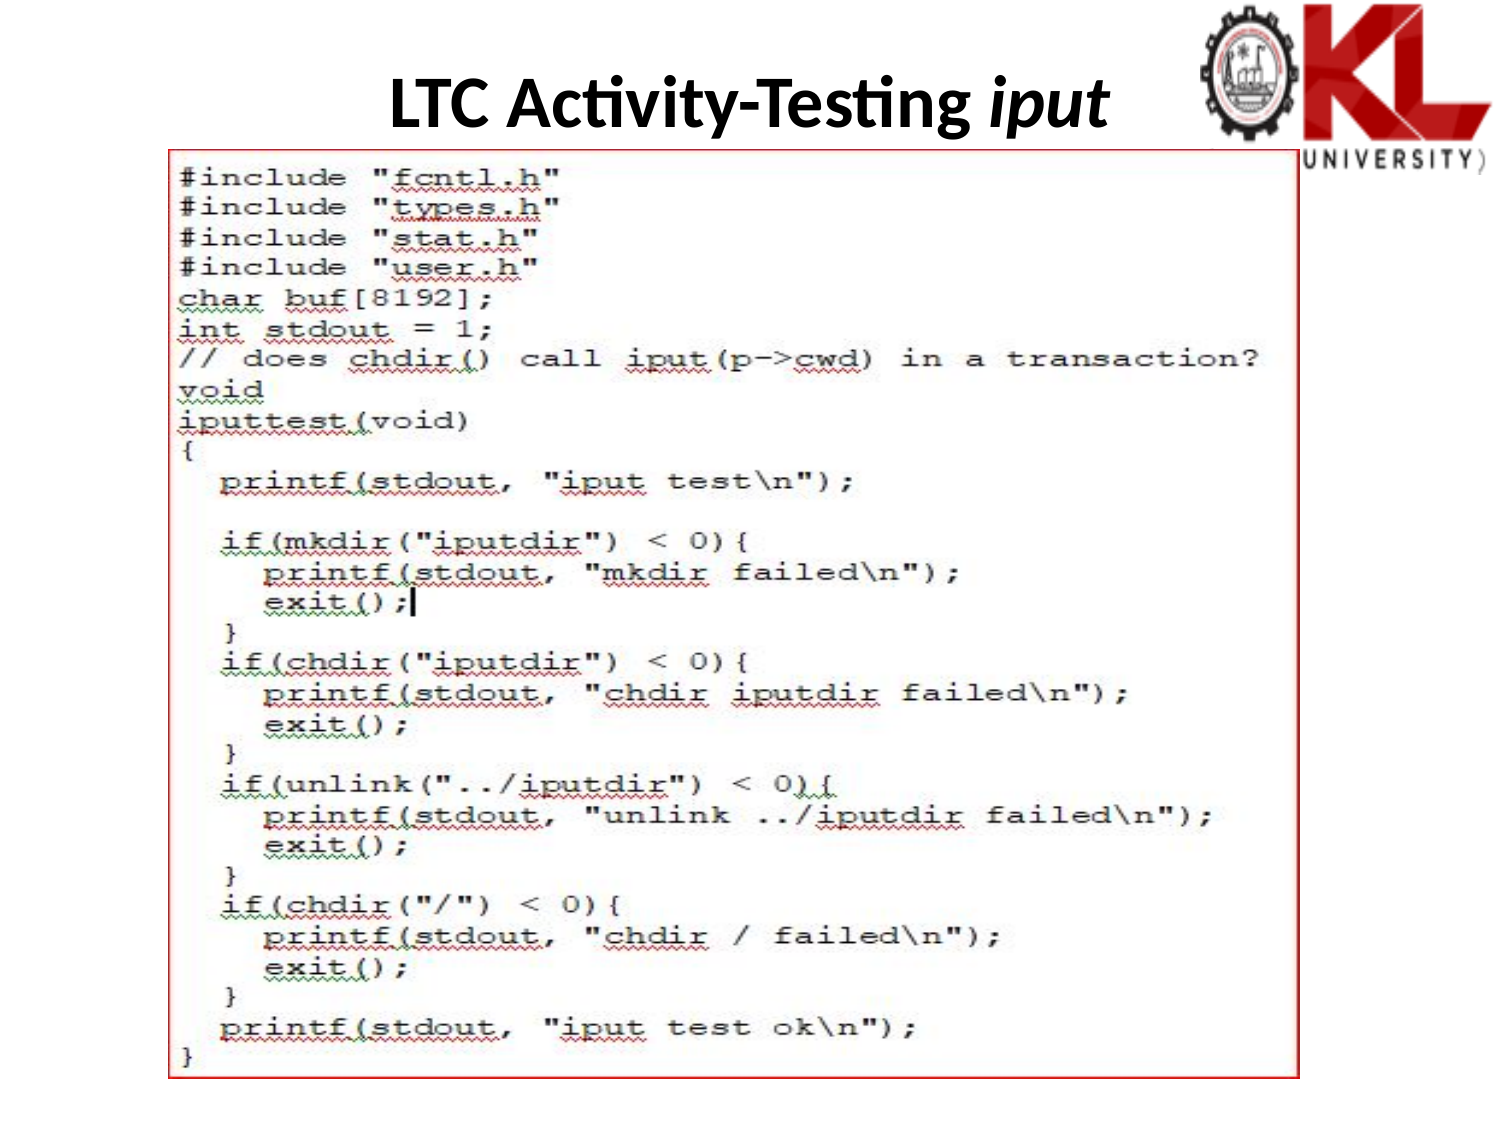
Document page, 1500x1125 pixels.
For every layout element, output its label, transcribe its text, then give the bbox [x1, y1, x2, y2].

picture [1199, 0, 1500, 176]
title LTC Activity-Testing iput [75, 45, 1194, 150]
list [168, 149, 1301, 1079]
